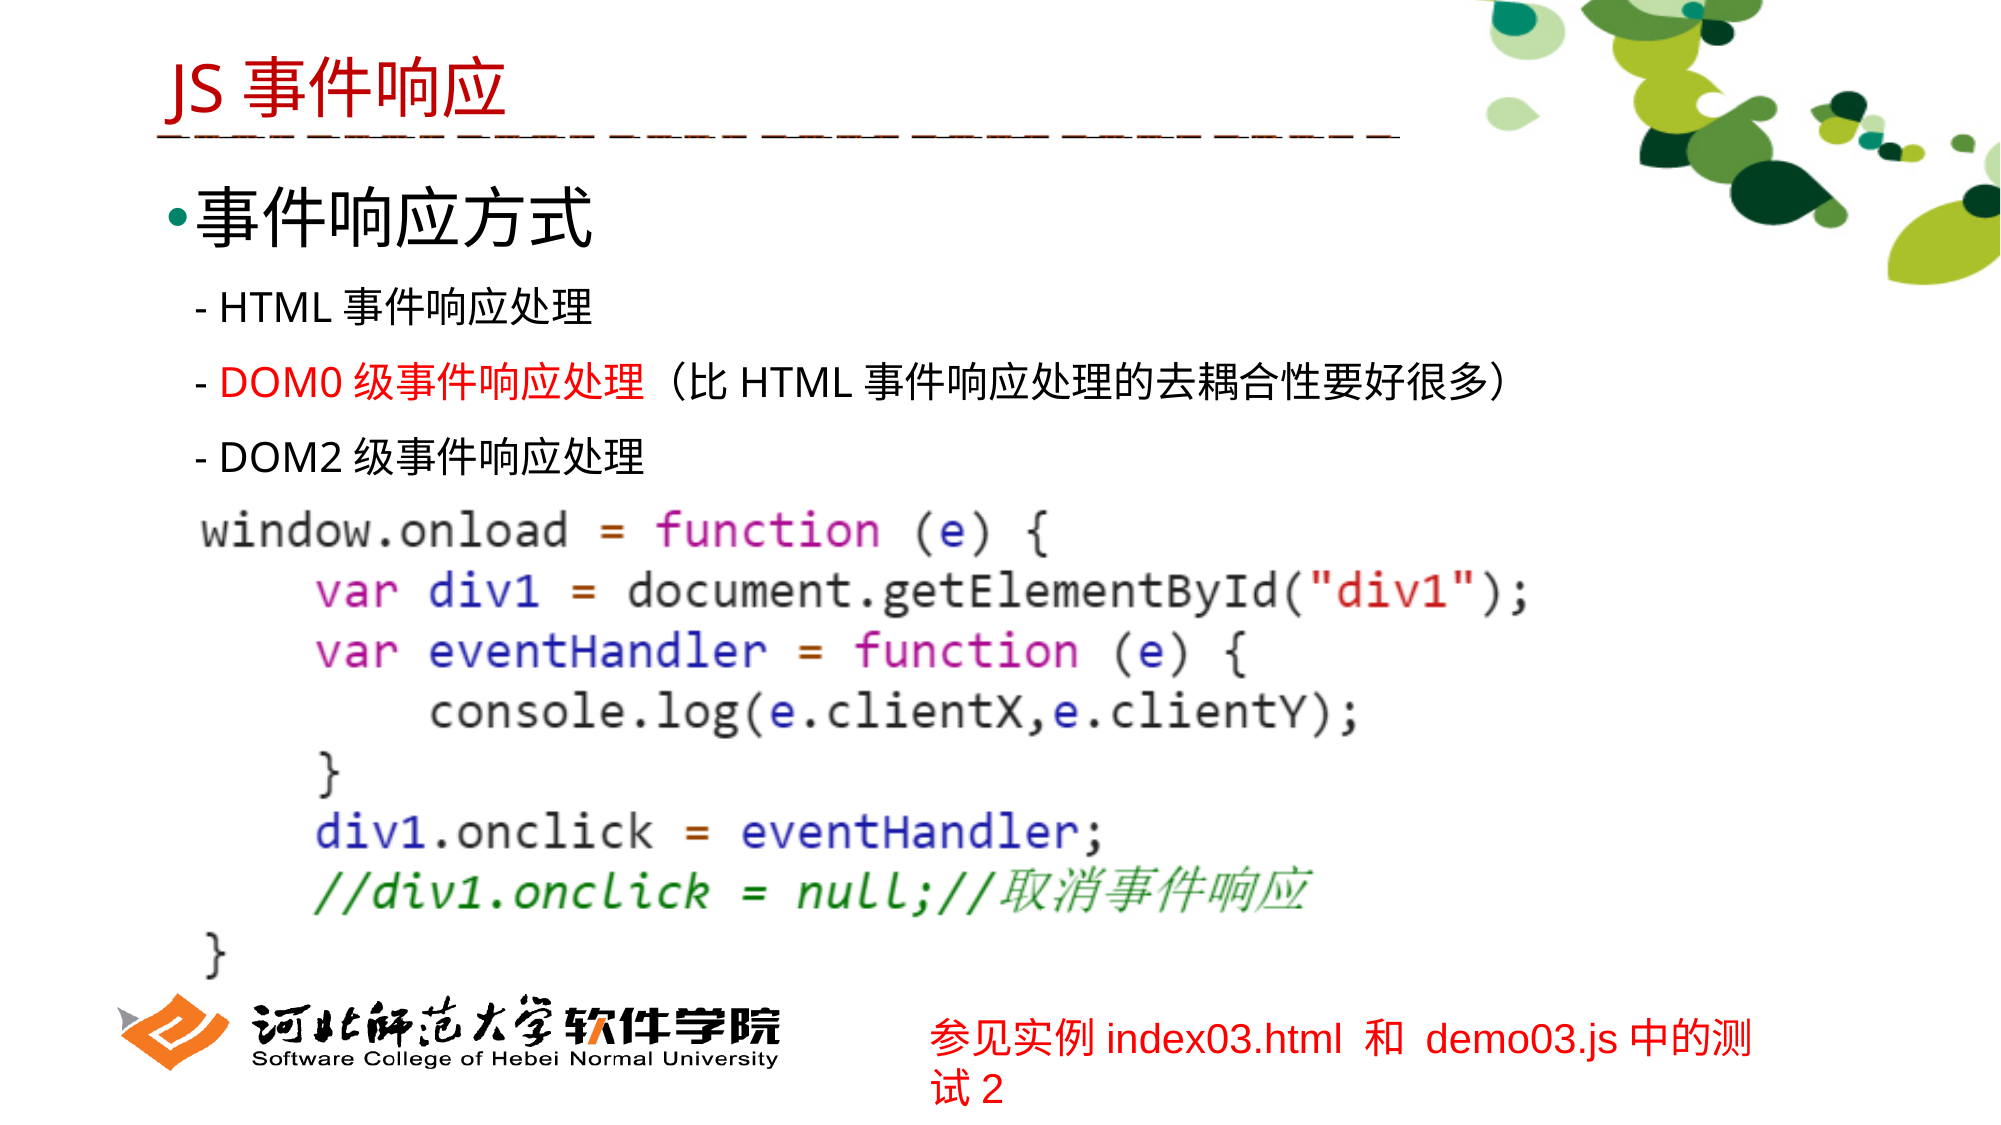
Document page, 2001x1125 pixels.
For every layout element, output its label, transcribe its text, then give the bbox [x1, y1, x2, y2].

picture [0, 0, 2001, 1125]
list 事件响应方式 - HTML事件响应处理 - DOM0级事件响应处理（比HTML事件响应处理的去耦合性要好很多） - DOM2级事件响应处理 [152, 128, 1921, 993]
list JS事件响应 [155, 38, 1500, 120]
text_box 参见实例index03.html 和 demo03.js中的测试2 [914, 1004, 1808, 1120]
